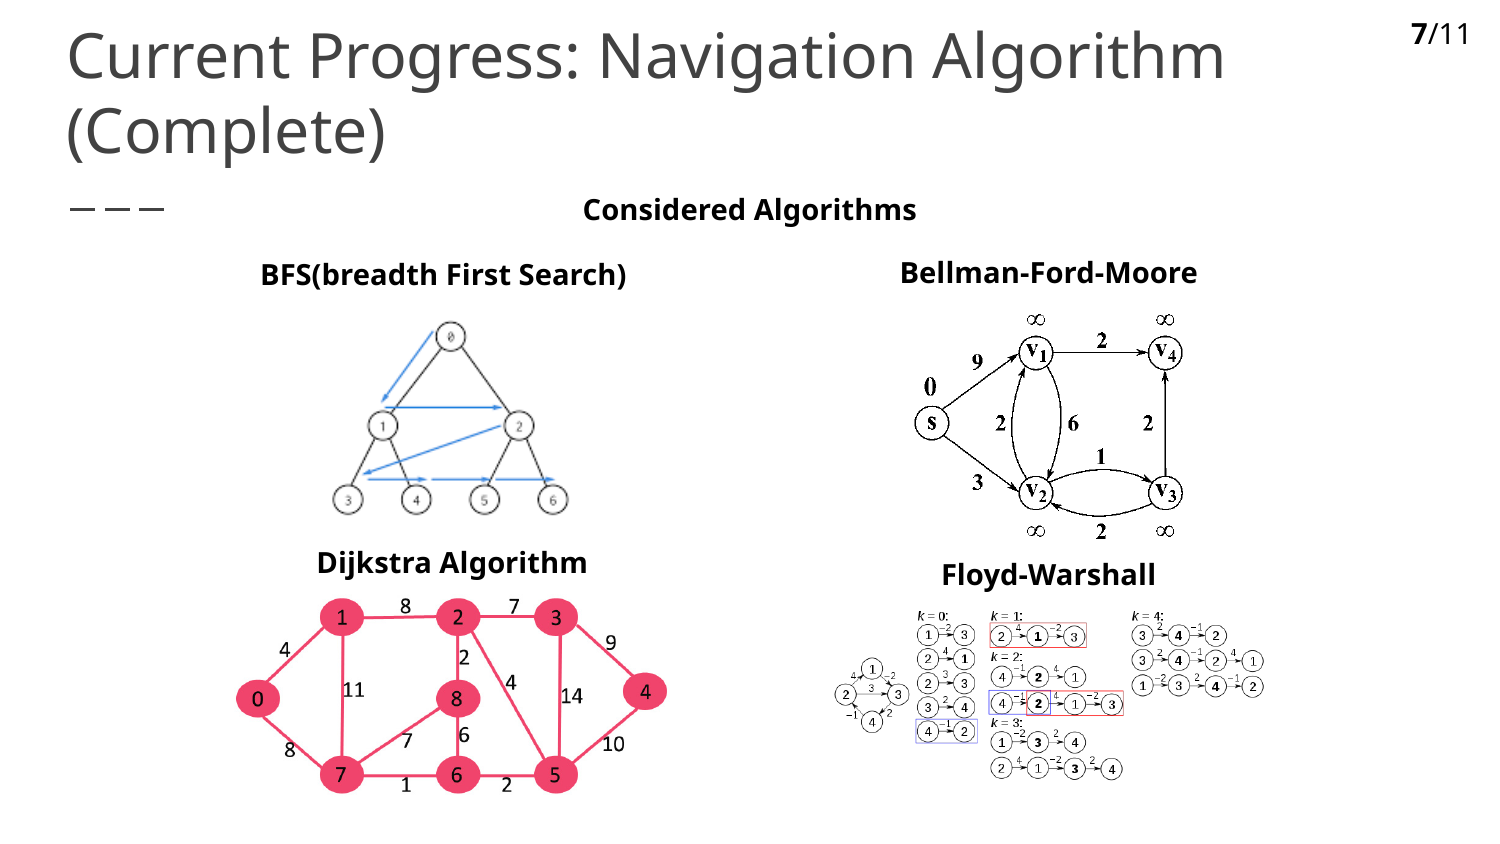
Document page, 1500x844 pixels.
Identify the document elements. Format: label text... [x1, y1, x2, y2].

picture [234, 594, 671, 798]
text_box Considered Algorithms [496, 176, 1004, 242]
text_box Floyd-Warshall [795, 541, 1303, 607]
picture [907, 304, 1191, 543]
title Current Progress: Navigation Algorithm (Complete) [51, 61, 1449, 182]
picture [328, 316, 577, 520]
picture [830, 606, 1267, 784]
text_box Dijkstra Algorithm [198, 528, 707, 594]
text_box 7/11 [1396, 0, 1500, 65]
text_box Bellman-Ford-Moore [795, 238, 1303, 304]
text_box BFS(breadth First Search) [189, 241, 698, 307]
